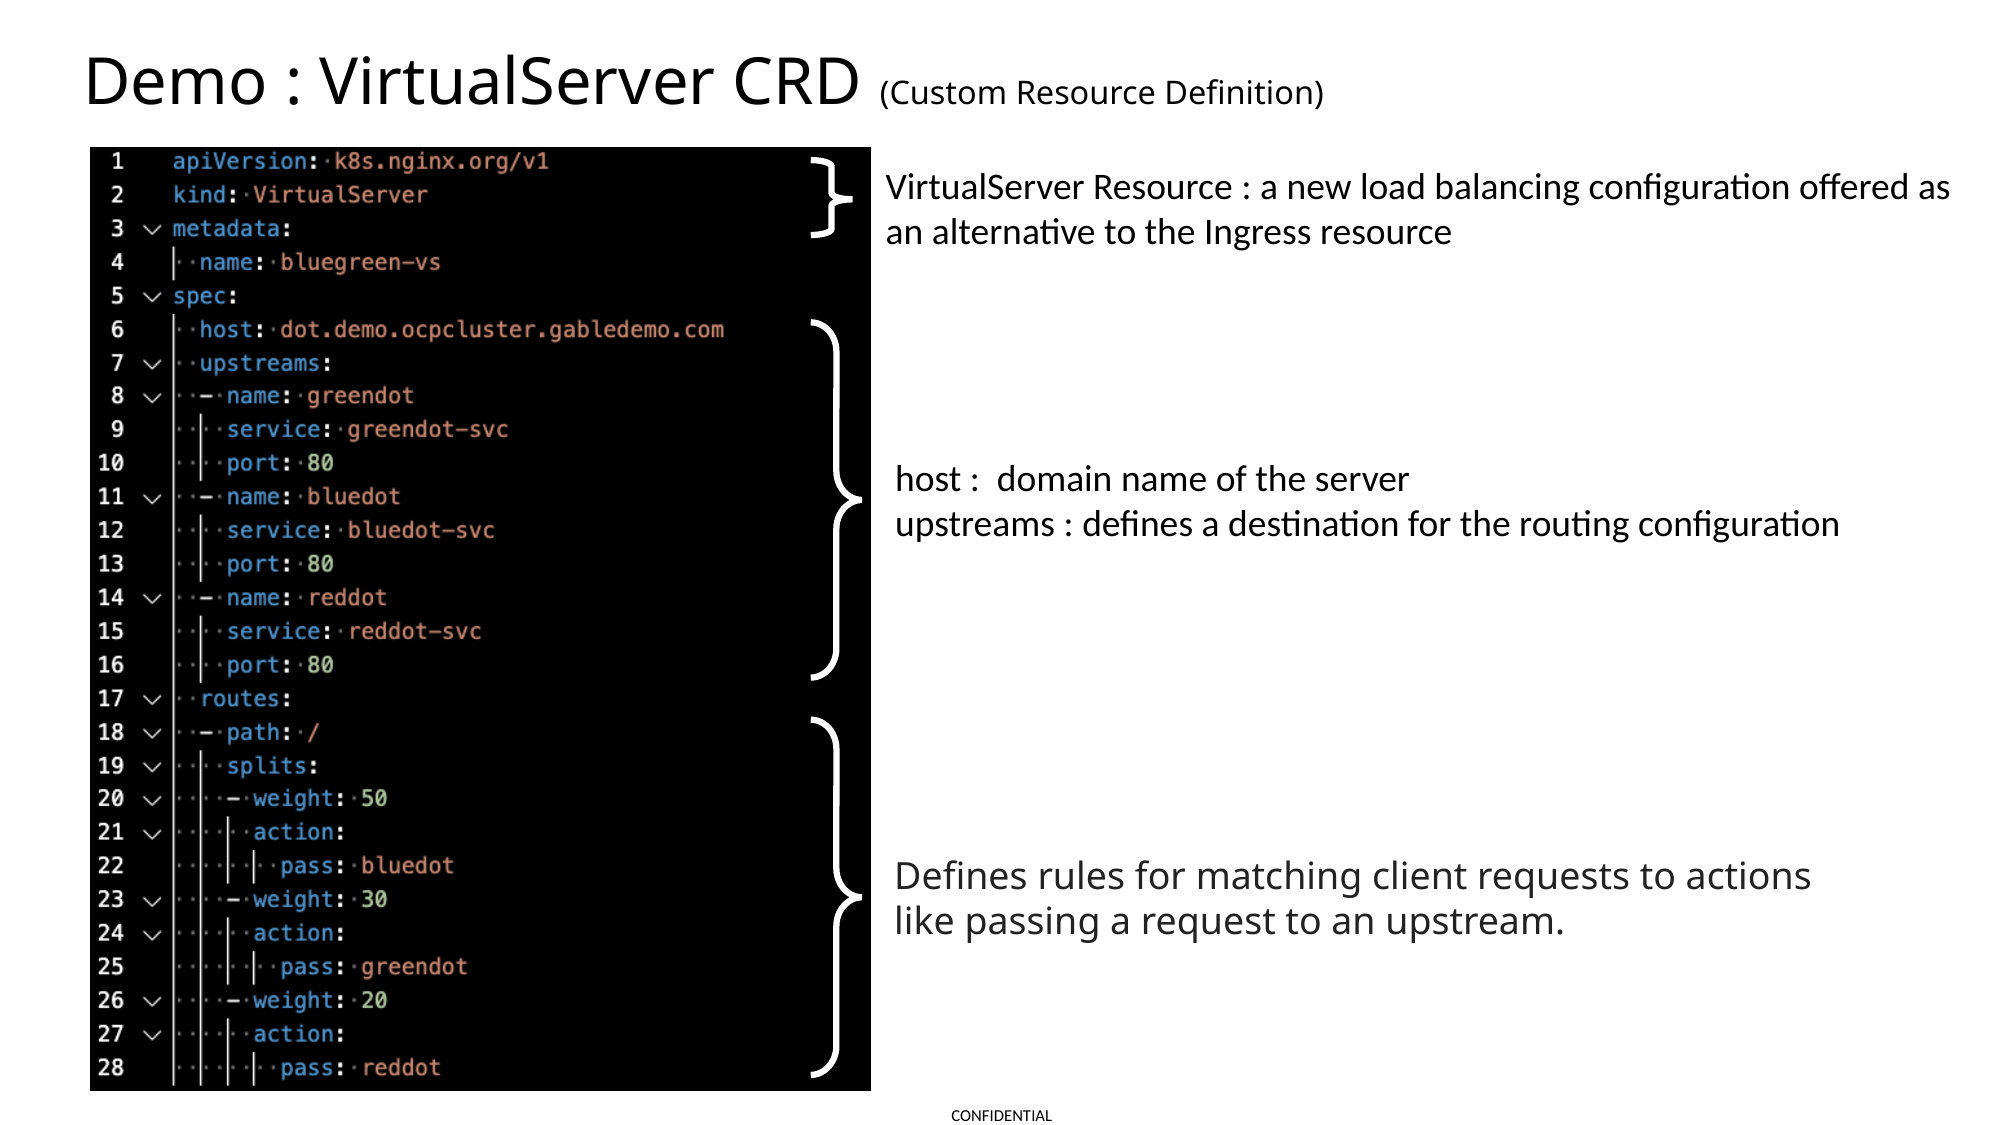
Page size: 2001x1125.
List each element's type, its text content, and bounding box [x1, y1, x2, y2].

title Demo : VirtualServer CRD (Custom Resource Definition) [68, 39, 1794, 127]
text_box VirtualServer Resource : a new load balancing configuration offered as an alternative to the Ingress resource [871, 154, 1985, 260]
text_box host : domain name of the server upstreams : defines a destination for the routing configuration [880, 446, 1910, 552]
text_box Defines rules for matching client requests to actions like passing a request to an upstream. [879, 844, 1879, 949]
picture [89, 147, 871, 1091]
